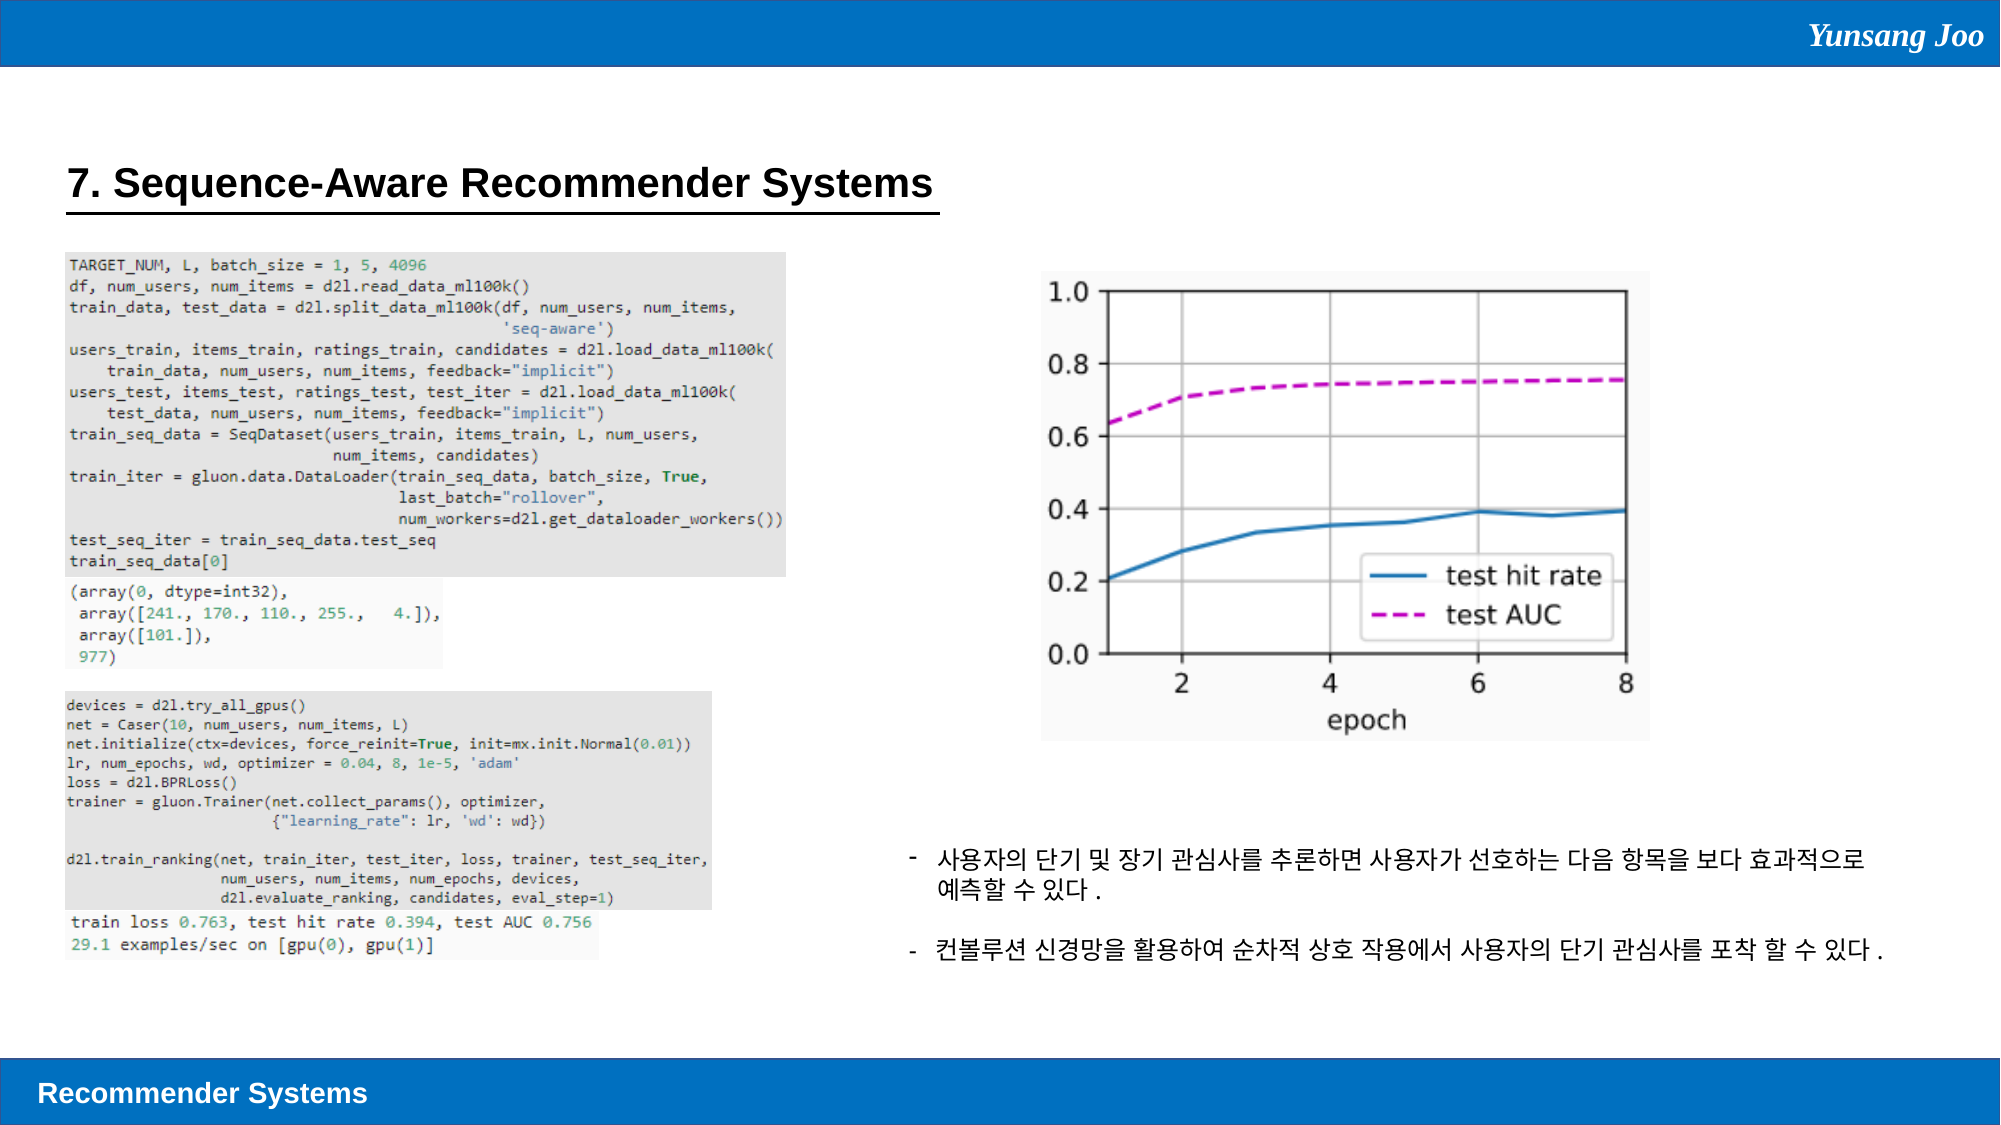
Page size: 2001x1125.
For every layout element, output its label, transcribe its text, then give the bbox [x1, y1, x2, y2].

text_box 7. Sequence-Aware Recommender Systems [52, 148, 1346, 214]
picture [65, 691, 712, 910]
picture [65, 911, 599, 960]
text_box 사용자의 단기 및 장기 관심사를 추론하면 사용자가 선호하는 다음 항목을 보다 효과적으로 예측할 수 있다. - 컨볼루션 신경망을 활용하여 순차적 상호 작용에서 사용자의 단기 관심사를 포착 할 수 있다. [894, 837, 1898, 972]
text_box [0, 1058, 2000, 1125]
text_box Recommender Systems [22, 1066, 384, 1117]
picture [1041, 271, 1650, 741]
text_box Yunsang Joo [0, 0, 2000, 67]
picture [65, 252, 786, 669]
